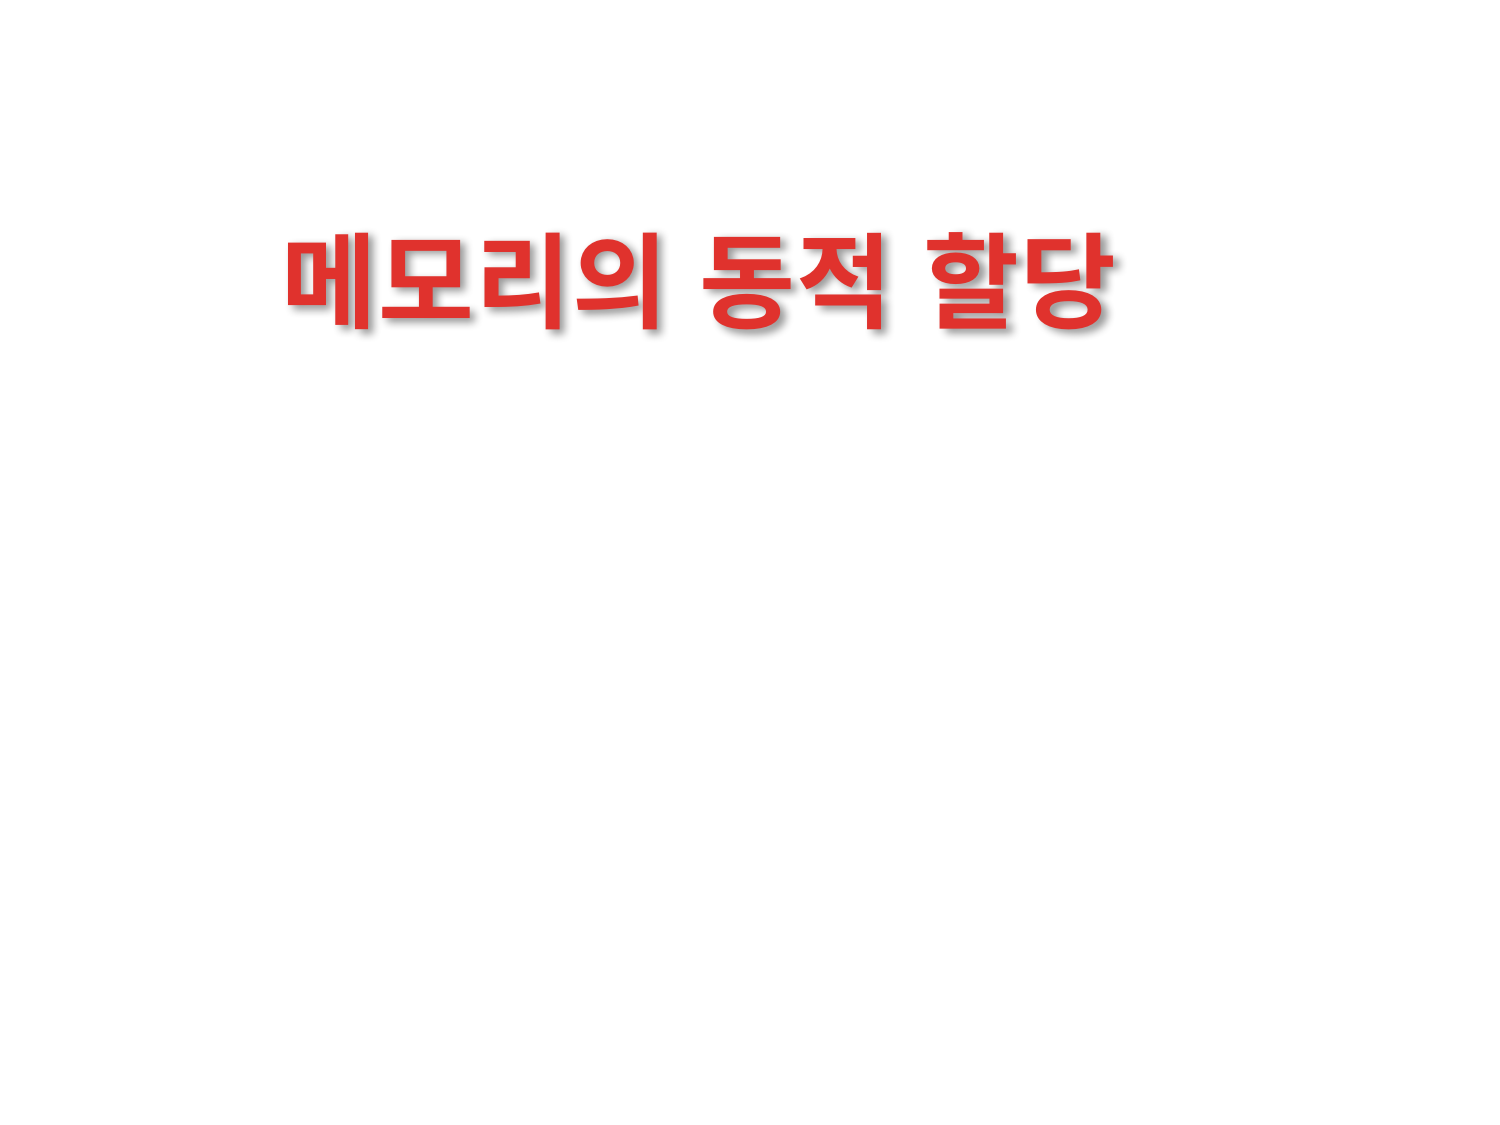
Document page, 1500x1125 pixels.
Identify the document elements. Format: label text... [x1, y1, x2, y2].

text_box 메모리의 동적 할당 [209, 208, 1190, 349]
